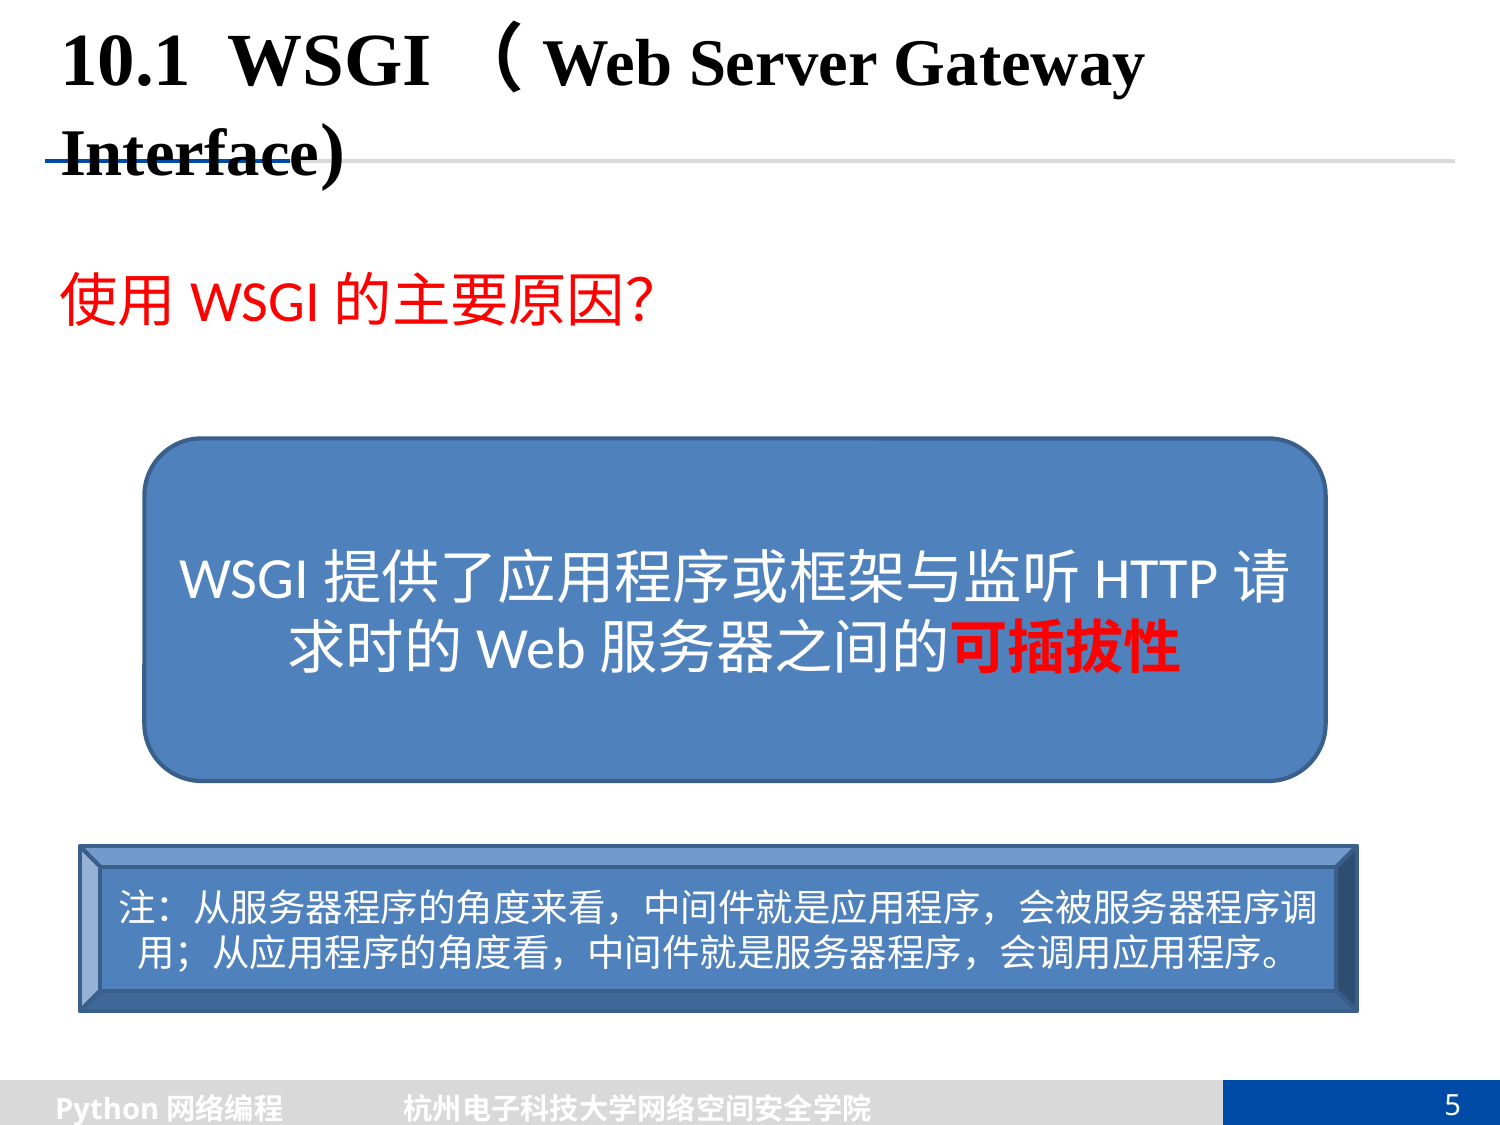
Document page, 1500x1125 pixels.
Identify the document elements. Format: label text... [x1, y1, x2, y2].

text_box 使用WSGI的主要原因？ [45, 255, 1392, 341]
text_box 注：从服务器程序的角度来看，中间件就是应用程序，会被服务器程序调用；从应用程序的角度看，中间件就是服务器程序，会调用应用程序。 [78, 844, 1359, 1013]
text_box WSGI提供了应用程序或框架与监听HTTP请求时的Web服务器之间的可插拔性 [142, 436, 1328, 784]
title 10.1 WSGI（Web Server Gateway Interface) [45, 42, 1425, 159]
